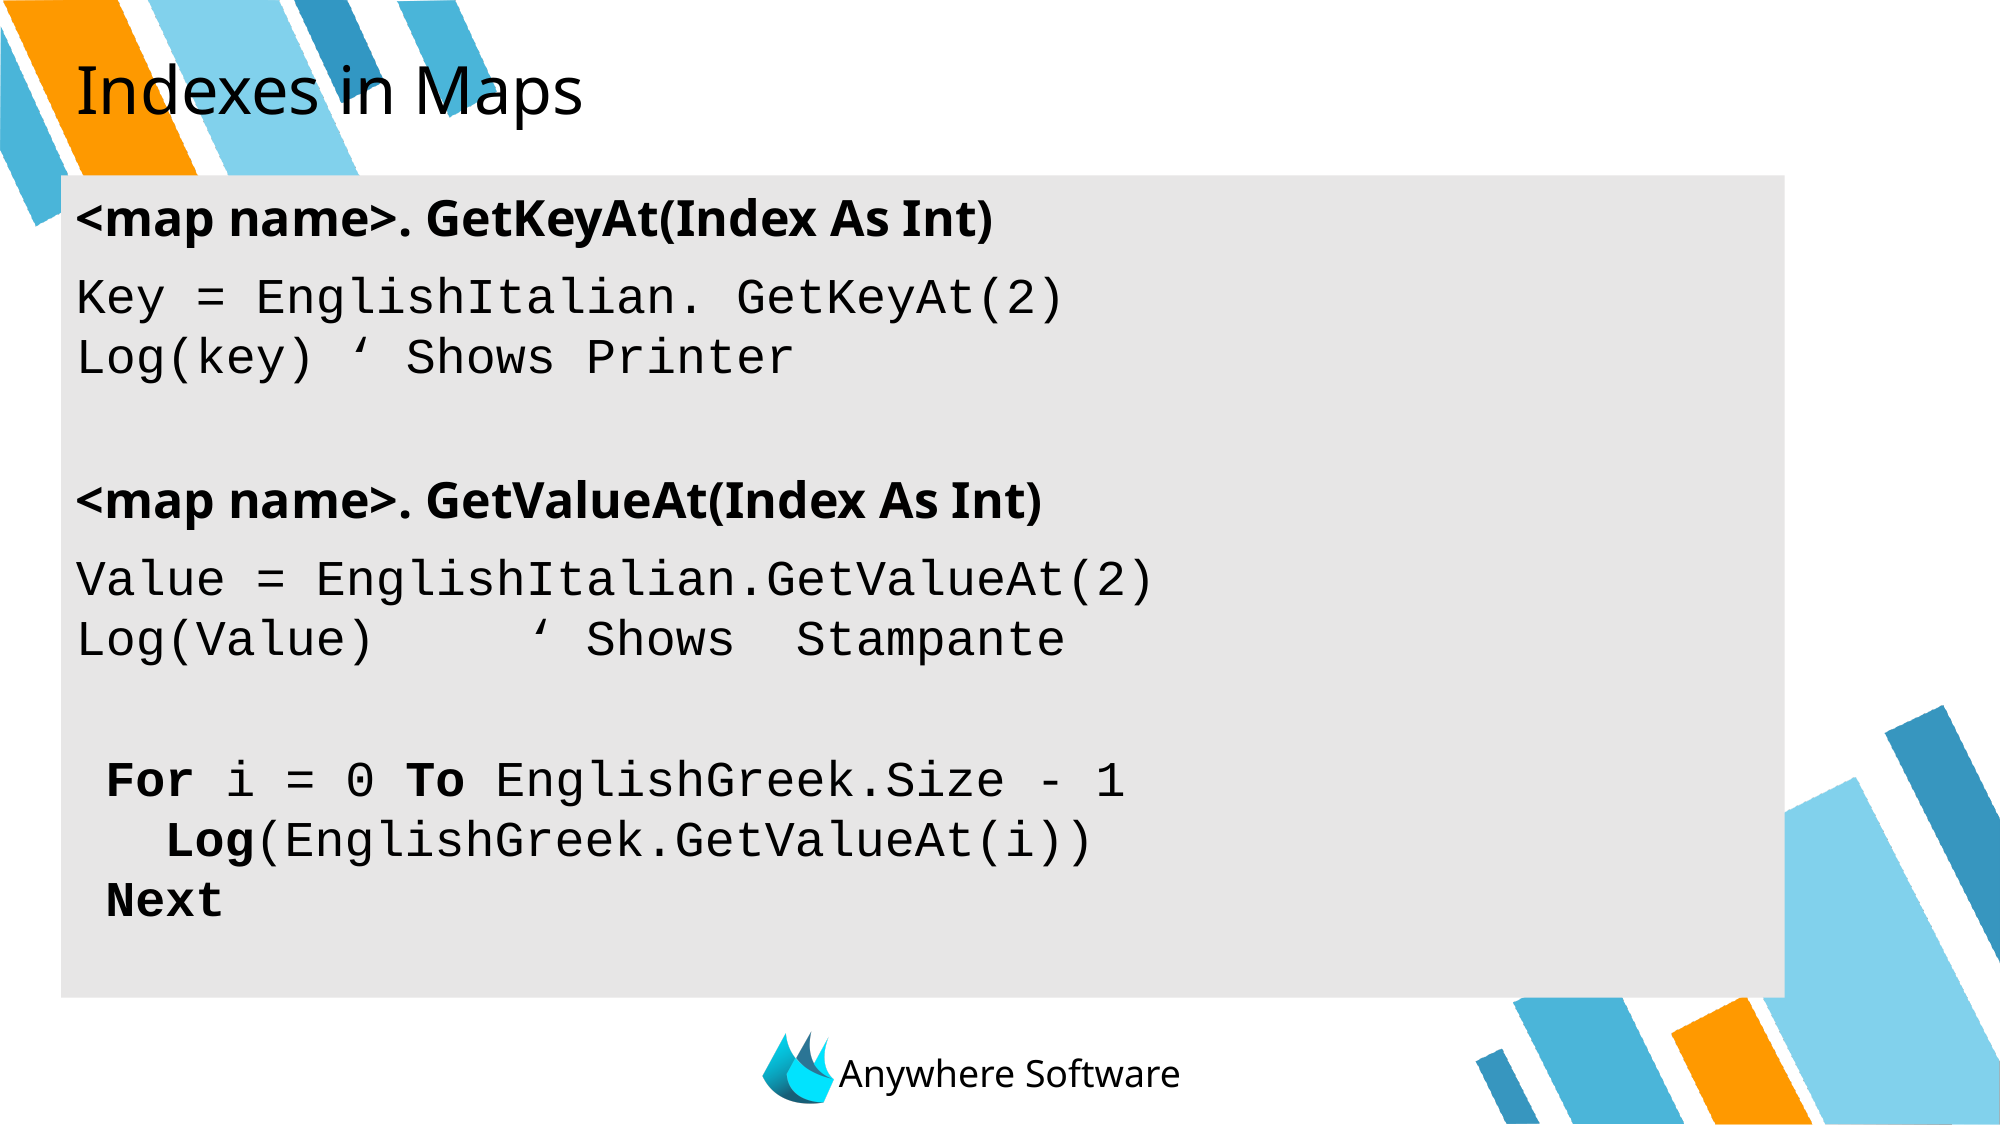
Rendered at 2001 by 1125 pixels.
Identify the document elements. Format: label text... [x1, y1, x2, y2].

title Indexes in Maps [61, 22, 1863, 165]
text_box <map name>. GetKeyAt(Index As Int) Key = EnglishItalian. GetKeyAt(2) Log(key) ‘ Shows Printer <map name>. GetValueAt(Index As Int) Value = EnglishItalian.GetValueAt(2) Log(Value) ‘ Shows Stampante For i = 0 To EnglishGreek.Size - 1 Log(EnglishGreek.GetValueAt(i)) Next [61, 175, 1785, 998]
picture [0, 0, 2000, 1125]
